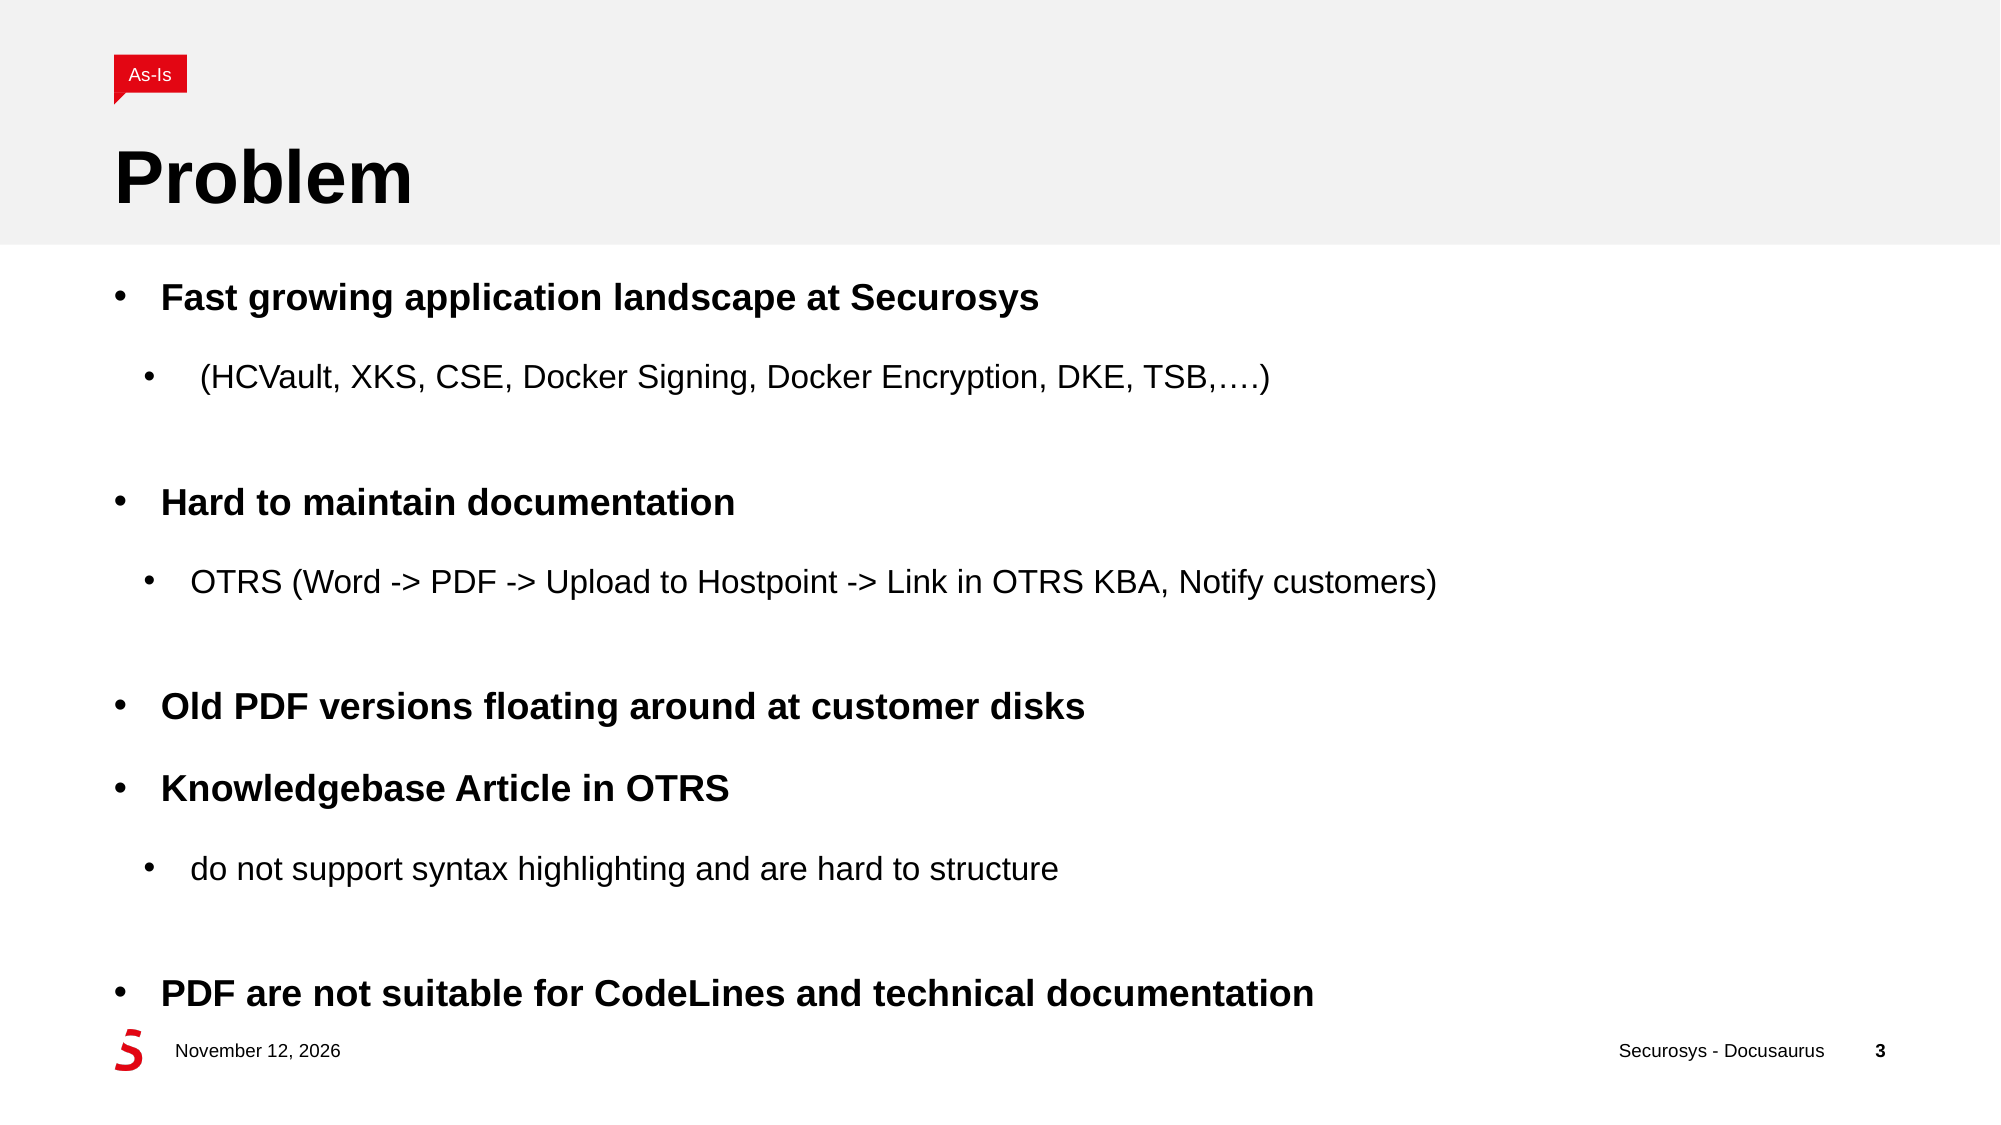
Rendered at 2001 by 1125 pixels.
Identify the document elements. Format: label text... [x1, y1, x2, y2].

footer Securosys - Docusaurus [1149, 1029, 1825, 1071]
slide_number 3 [1833, 1029, 1886, 1071]
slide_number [175, 1029, 483, 1071]
picture [114, 1029, 154, 1071]
title Problem [114, 128, 1886, 203]
list Fast growing application landscape at Securosys (HCVault, XKS, CSE, Docker Signing, Docker Encryption, DKE, TSB,….) Hard to maintain documentation OTRS (Word -> PDF -> Upload to Hostpoint -> Link in OTRS KBA, Notify customers) Old PDF versions floating around at customer disks Knowledgebase Article in OTRS do not support syntax highlighting and are hard to structure PDF are not suitable for CodeLines and technical documentation [114, 273, 1886, 1000]
list As-Is [114, 54, 187, 93]
